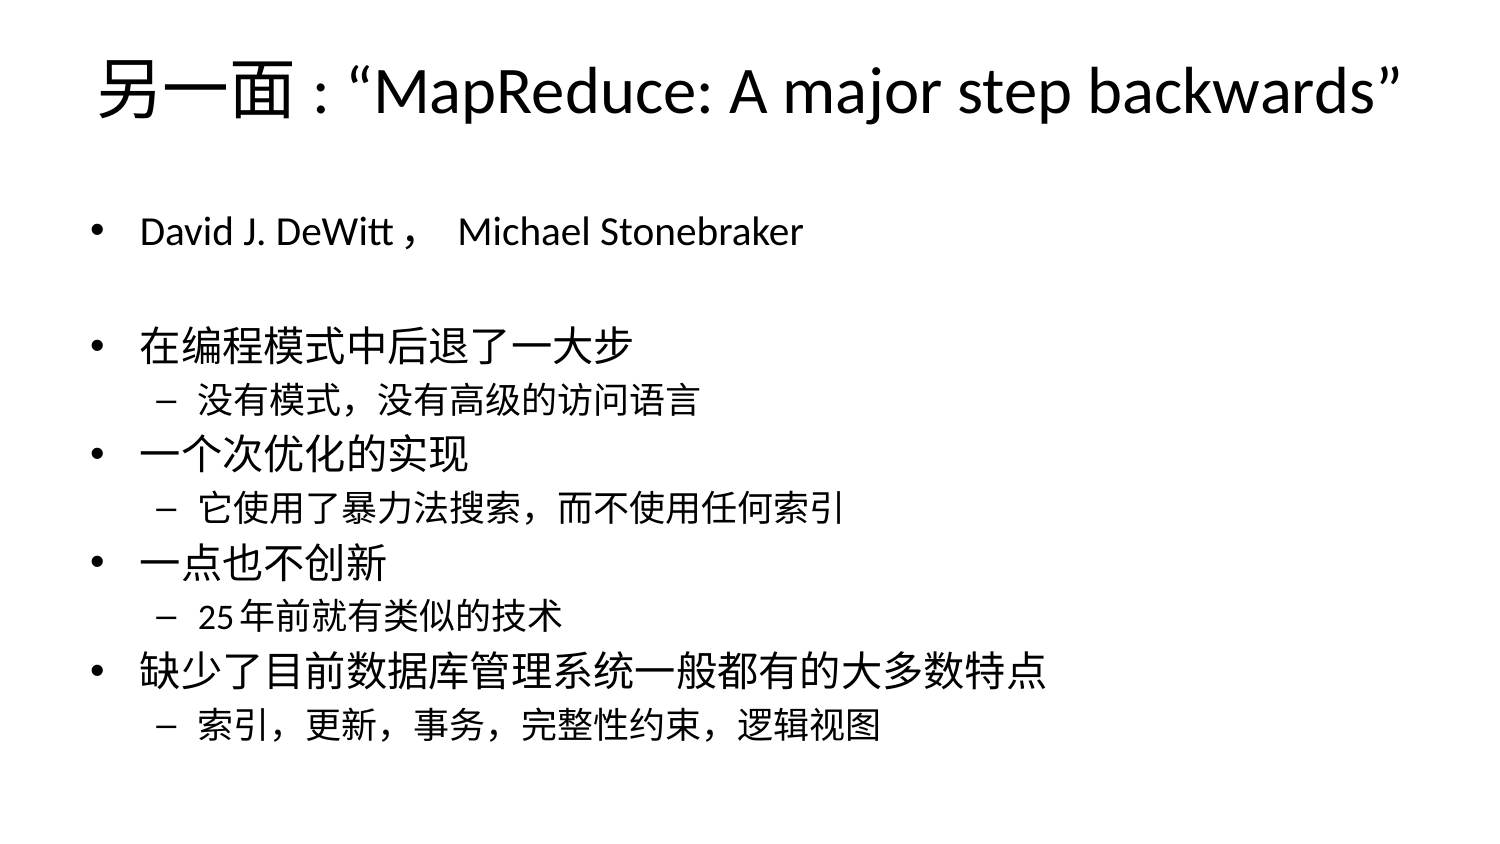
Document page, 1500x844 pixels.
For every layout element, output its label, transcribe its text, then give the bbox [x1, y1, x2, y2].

title 另一面: “MapReduce: A major step backwards” [75, 56, 1425, 196]
list David J. DeWitt， Michael Stonebraker 在编程模式中后退了一大步 没有模式，没有高级的访问语言 一个次优化的实现 它使用了暴力法搜索，而不使用任何索引 一点也不创新 25年前就有类似的技术 缺少了目前数据库管理系统一般都有的大多数特点 索引，更新，事务，完整性约束，逻辑视图 [75, 196, 1425, 754]
